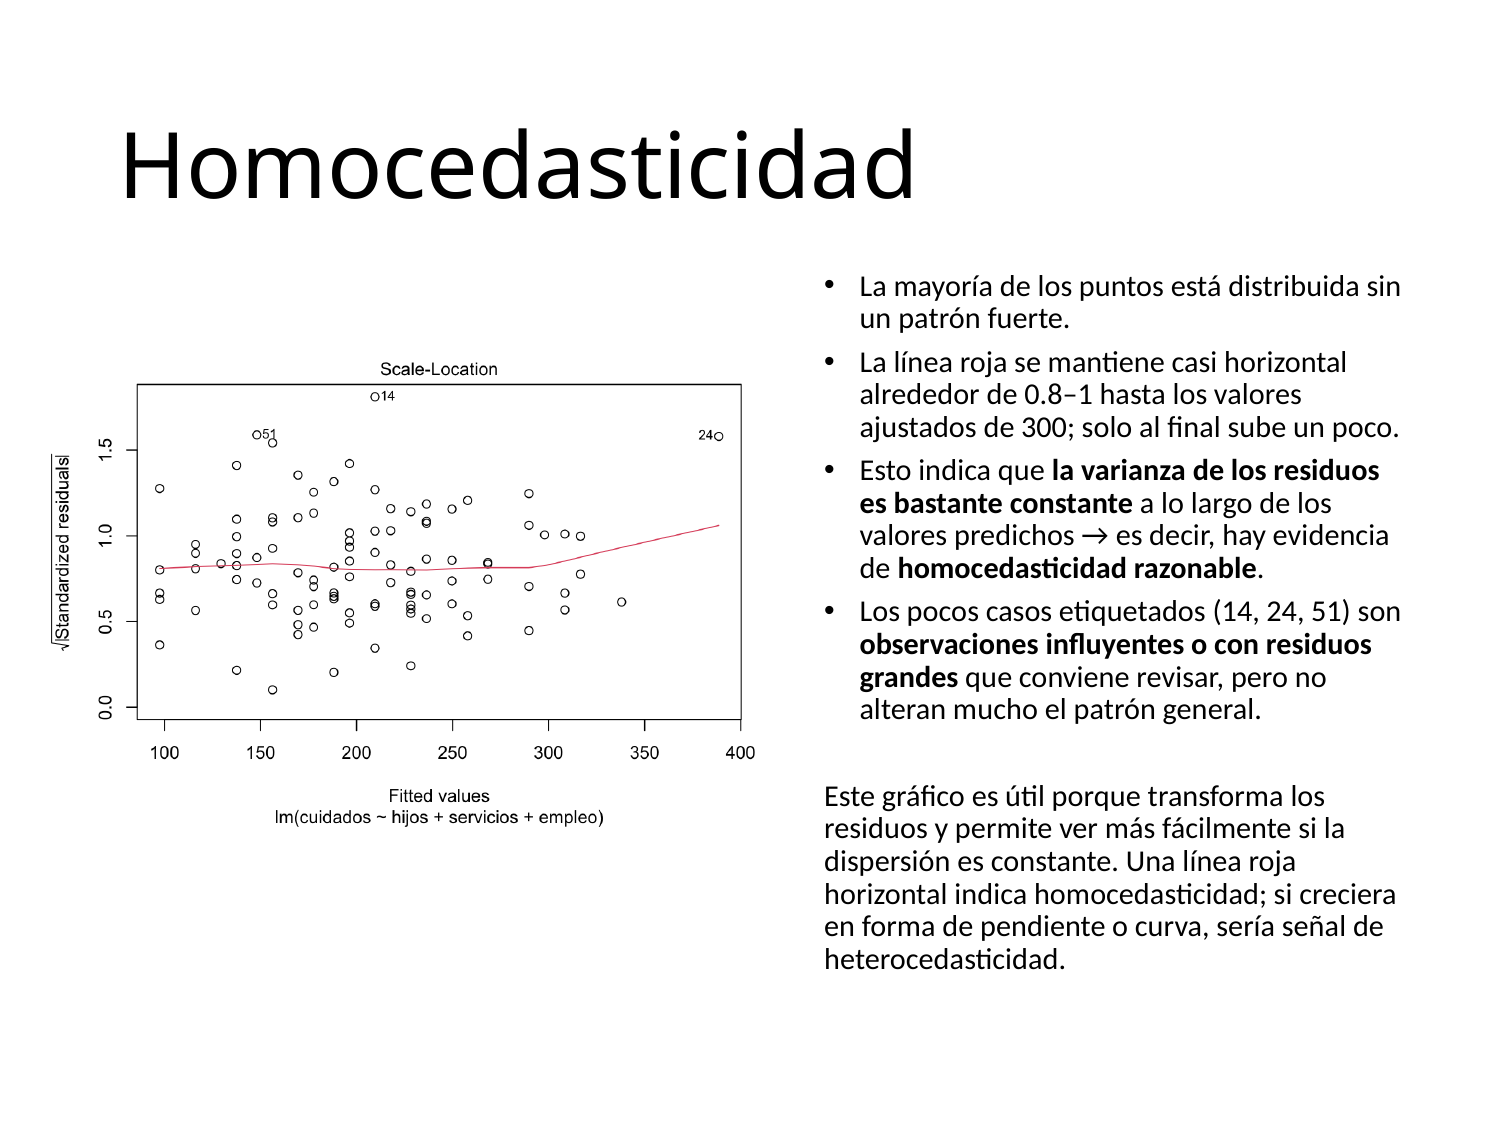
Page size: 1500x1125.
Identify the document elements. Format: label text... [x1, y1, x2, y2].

list La mayoría de los puntos está distribuida sin un patrón fuerte. La línea roja se mantiene casi horizontal alrededor de 0.8–1 hasta los valores ajustados de 300; solo al final sube un poco. Esto indica que la varianza de los residuos es bastante constante a lo largo de los valores predichos → es decir, hay evidencia de homocedasticidad razonable. Los pocos casos etiquetados (14, 24, 51) son observaciones influyentes o con residuos grandes que conviene revisar, pero no alteran mucho el patrón general. Este gráfico es útil porque transforma los residuos y permite ver más fácilmente si la dispersión es constante. Una línea roja horizontal indica homocedasticidad; si creciera en forma de pendiente o curva, sería señal de heterocedasticidad. [809, 262, 1425, 1005]
picture [49, 296, 786, 829]
title Homocedasticidad [103, 59, 1397, 278]
